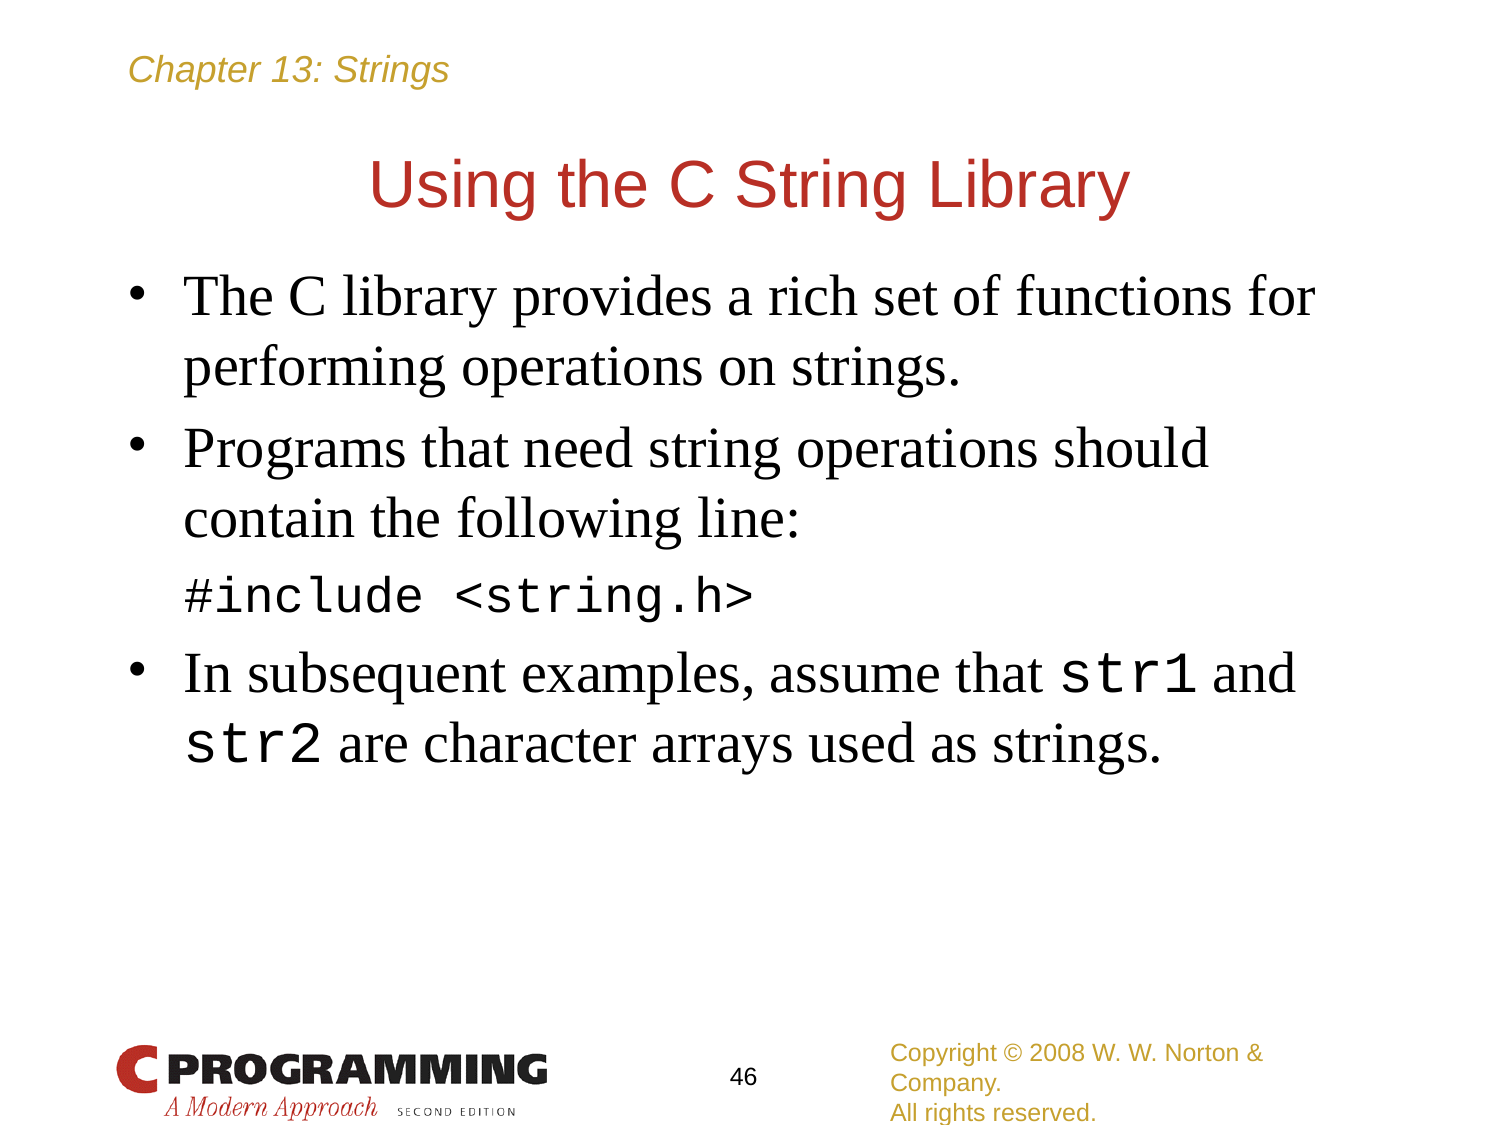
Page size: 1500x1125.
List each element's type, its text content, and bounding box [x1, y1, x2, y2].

title Using the C String Library [112, 125, 1388, 238]
text_box Copyright © 2008 W. W. Norton & Company. All rights reserved. [874, 1043, 1388, 1119]
picture [112, 1041, 550, 1123]
text_box ‹#› [687, 1050, 800, 1100]
list The C library provides a rich set of functions for performing operations on strings. Programs that need string operations should contain the following line: #include <string.h> In subsequent examples, assume that str1 and str2 are character arrays used as strings. [112, 249, 1388, 1038]
